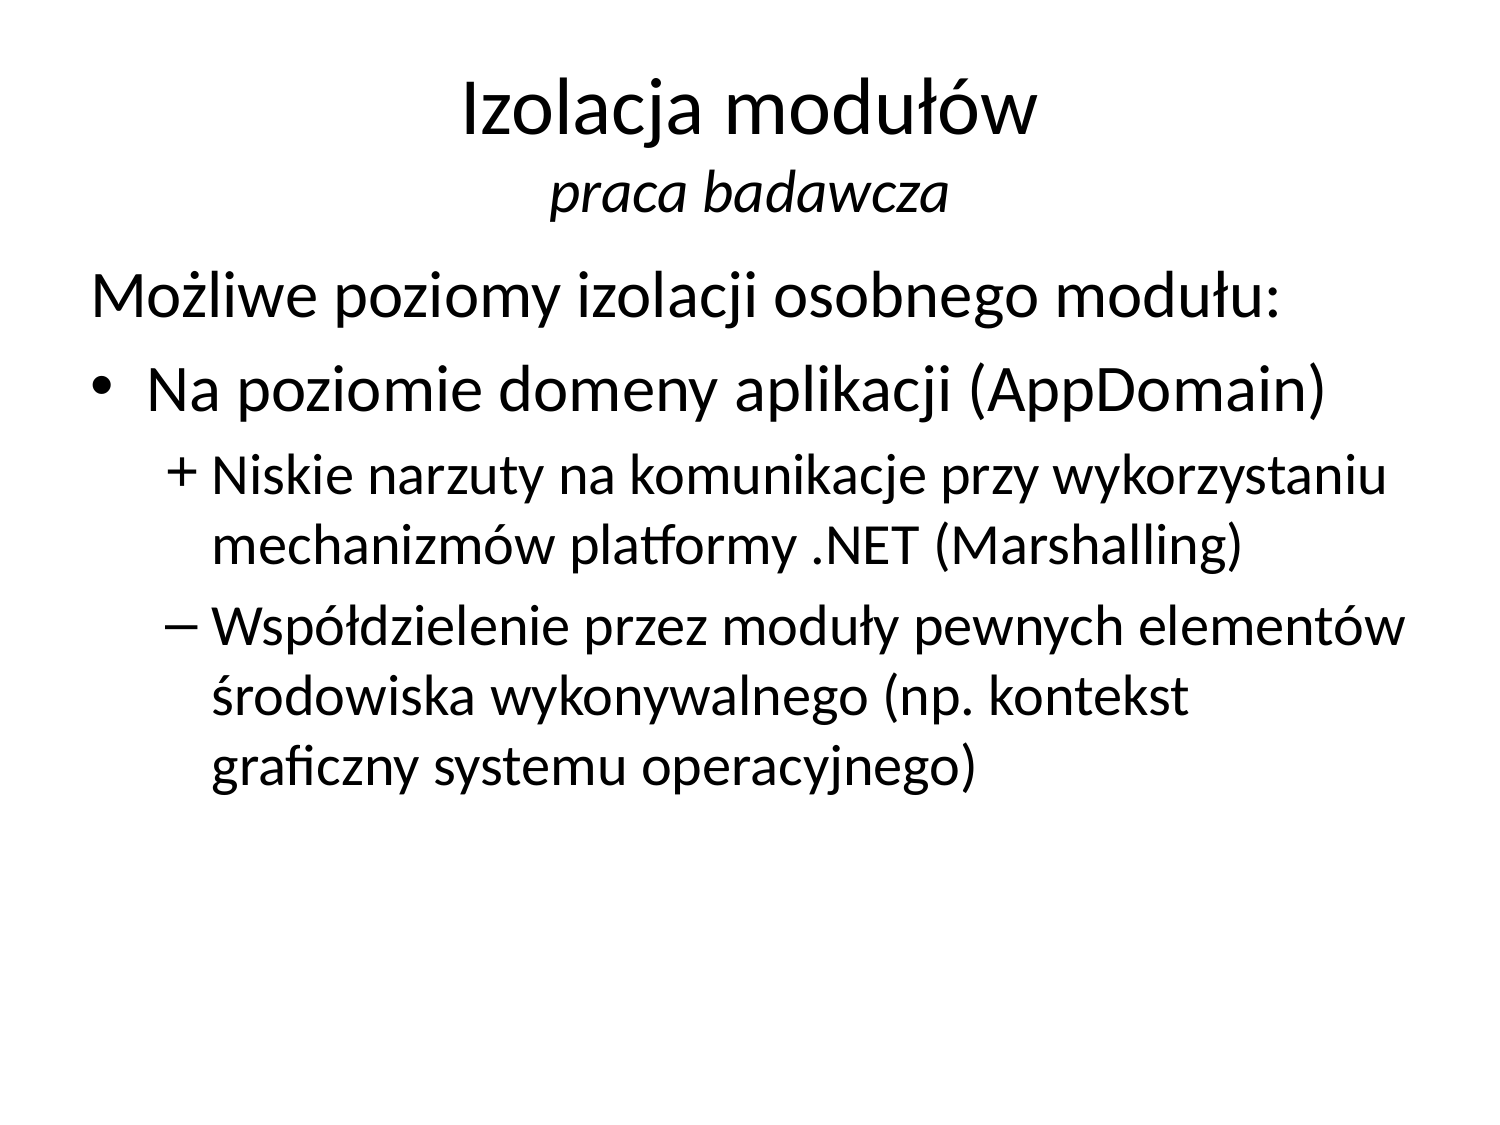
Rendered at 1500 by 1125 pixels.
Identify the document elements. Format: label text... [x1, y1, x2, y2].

list Możliwe poziomy izolacji osobnego modułu: Na poziomie domeny aplikacji (AppDomain) Niskie narzuty na komunikacje przy wykorzystaniu mechanizmów platformy .NET (Marshalling) Współdzielenie przez moduły pewnych elementów środowiska wykonywalnego (np. kontekst graficzny systemu operacyjnego) [75, 243, 1425, 998]
title Izolacja modułów praca badawcza [75, 45, 1425, 233]
